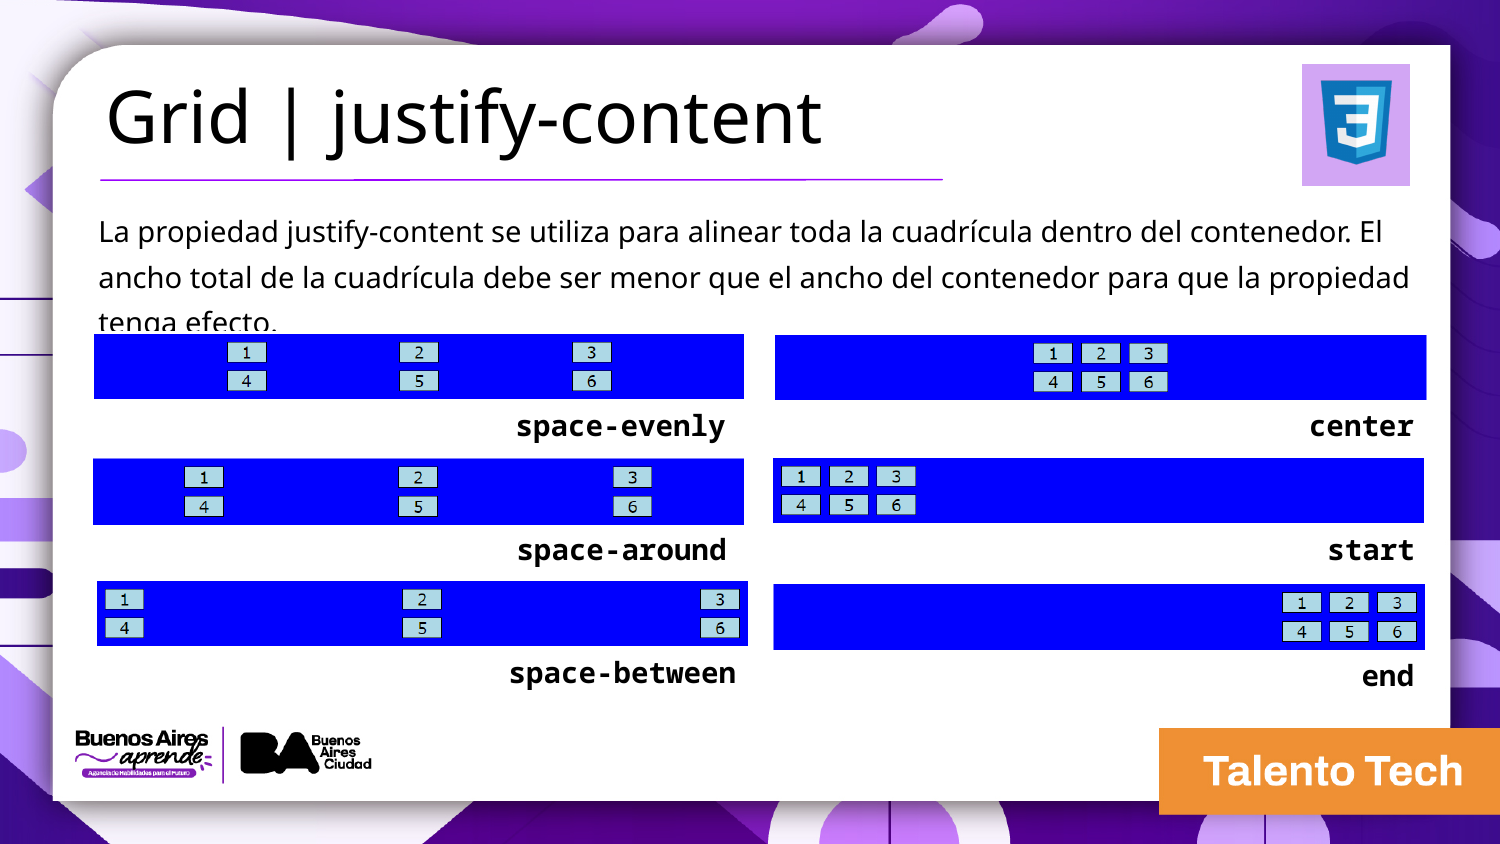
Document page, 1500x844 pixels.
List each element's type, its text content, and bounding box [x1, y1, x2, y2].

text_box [769, 454, 1431, 575]
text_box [89, 454, 748, 575]
text_box Grid | justify-content [90, 26, 1241, 181]
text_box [1302, 60, 1411, 186]
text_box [770, 579, 1430, 701]
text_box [87, 331, 751, 451]
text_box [90, 578, 752, 698]
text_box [770, 332, 1430, 451]
picture [0, 0, 1500, 844]
text_box La propiedad justify-content se utiliza para alinear toda la cuadrícula dentro del contenedor. El ancho total de la cuadrícula debe ser menor que el ancho del contenedor para que la propiedad tenga efecto. [83, 190, 1442, 735]
